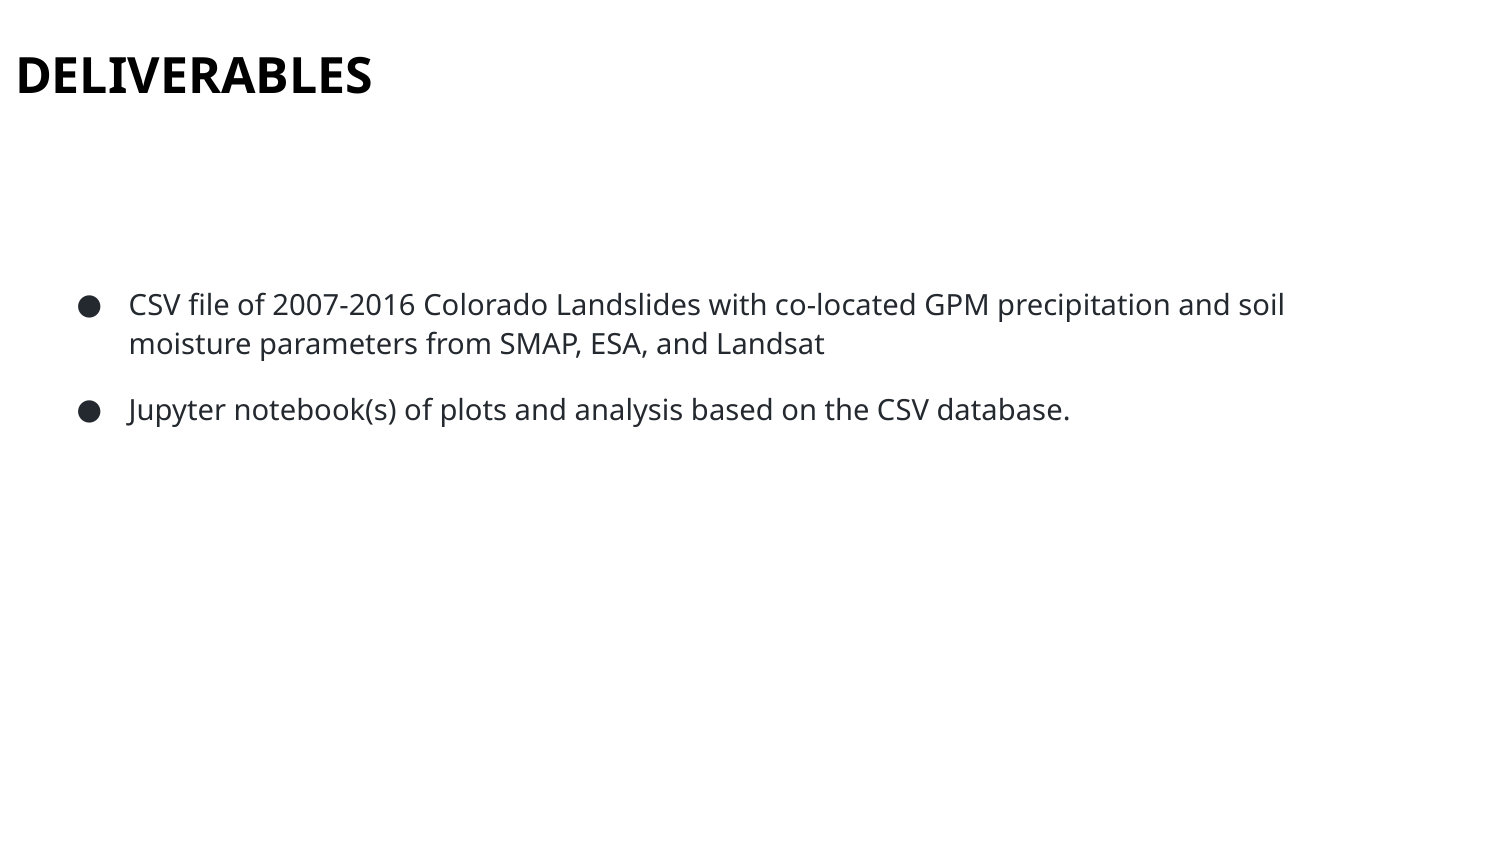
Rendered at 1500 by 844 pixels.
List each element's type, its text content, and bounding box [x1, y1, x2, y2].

title DELIVERABLES [0, 4, 1398, 143]
text_box CSV file of 2007-2016 Colorado Landslides with co-located GPM precipitation and soil moisture parameters from SMAP, ESA, and Landsat Jupyter notebook(s) of plots and analysis based on the CSV database. [38, 265, 1427, 441]
